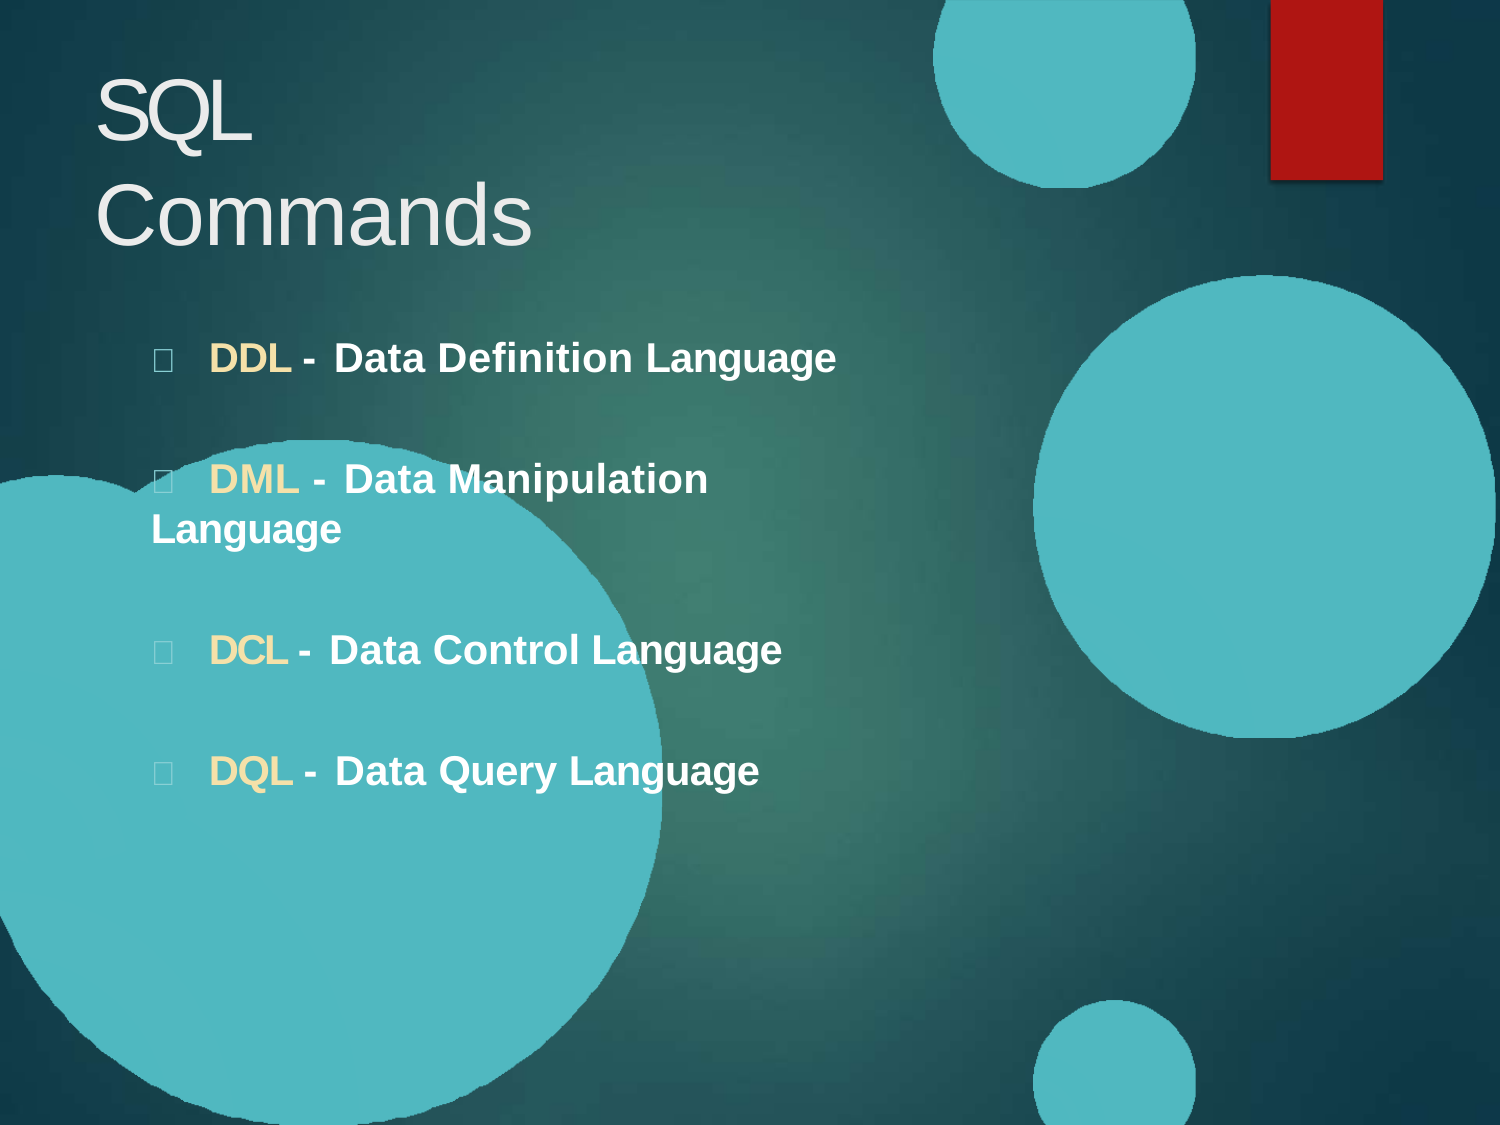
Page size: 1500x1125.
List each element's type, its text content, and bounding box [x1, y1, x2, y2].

text_box  DDL - Data Definition Language  DML - Data Manipulation Language  DCL - Data Control Language  DQL - Data Query Language [148, 328, 910, 794]
title SQL Commands [92, 50, 713, 263]
picture [0, 0, 1500, 1125]
